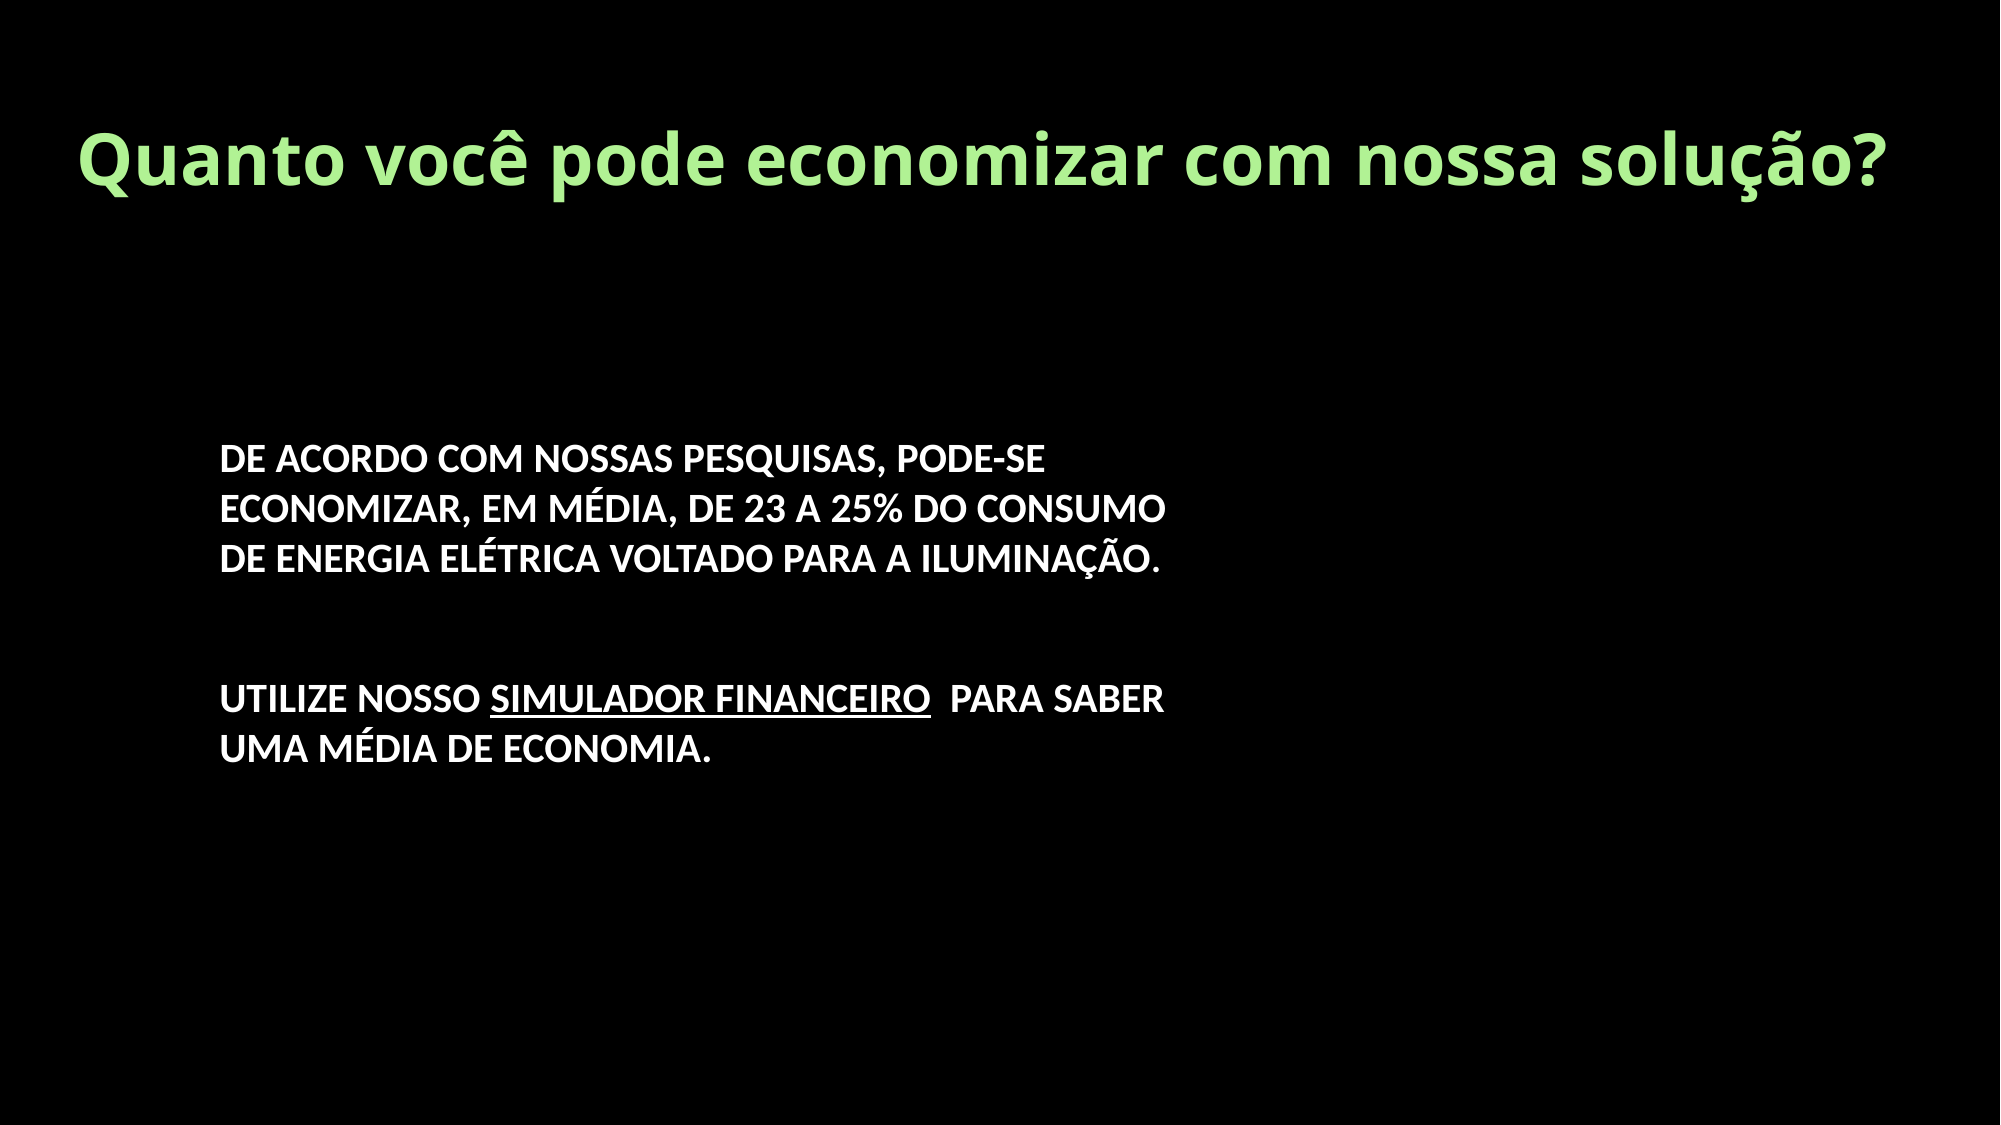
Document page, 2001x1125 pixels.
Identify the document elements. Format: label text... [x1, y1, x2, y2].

text_box DE ACORDO COM NOSSAS PESQUISAS, PODE-SE ECONOMIZAR, EM MÉDIA, DE 23 A 25% DO CONSUMO DE ENERGIA ELÉTRICA VOLTADO PARA A ILUMINAÇÃO. [204, 423, 1200, 589]
title Quanto você pode economizar com nossa solução? [60, 80, 1948, 209]
text_box UTILIZE NOSSO SIMULADOR FINANCEIRO PARA SABER UMA MÉDIA DE ECONOMIA. [204, 663, 1193, 778]
